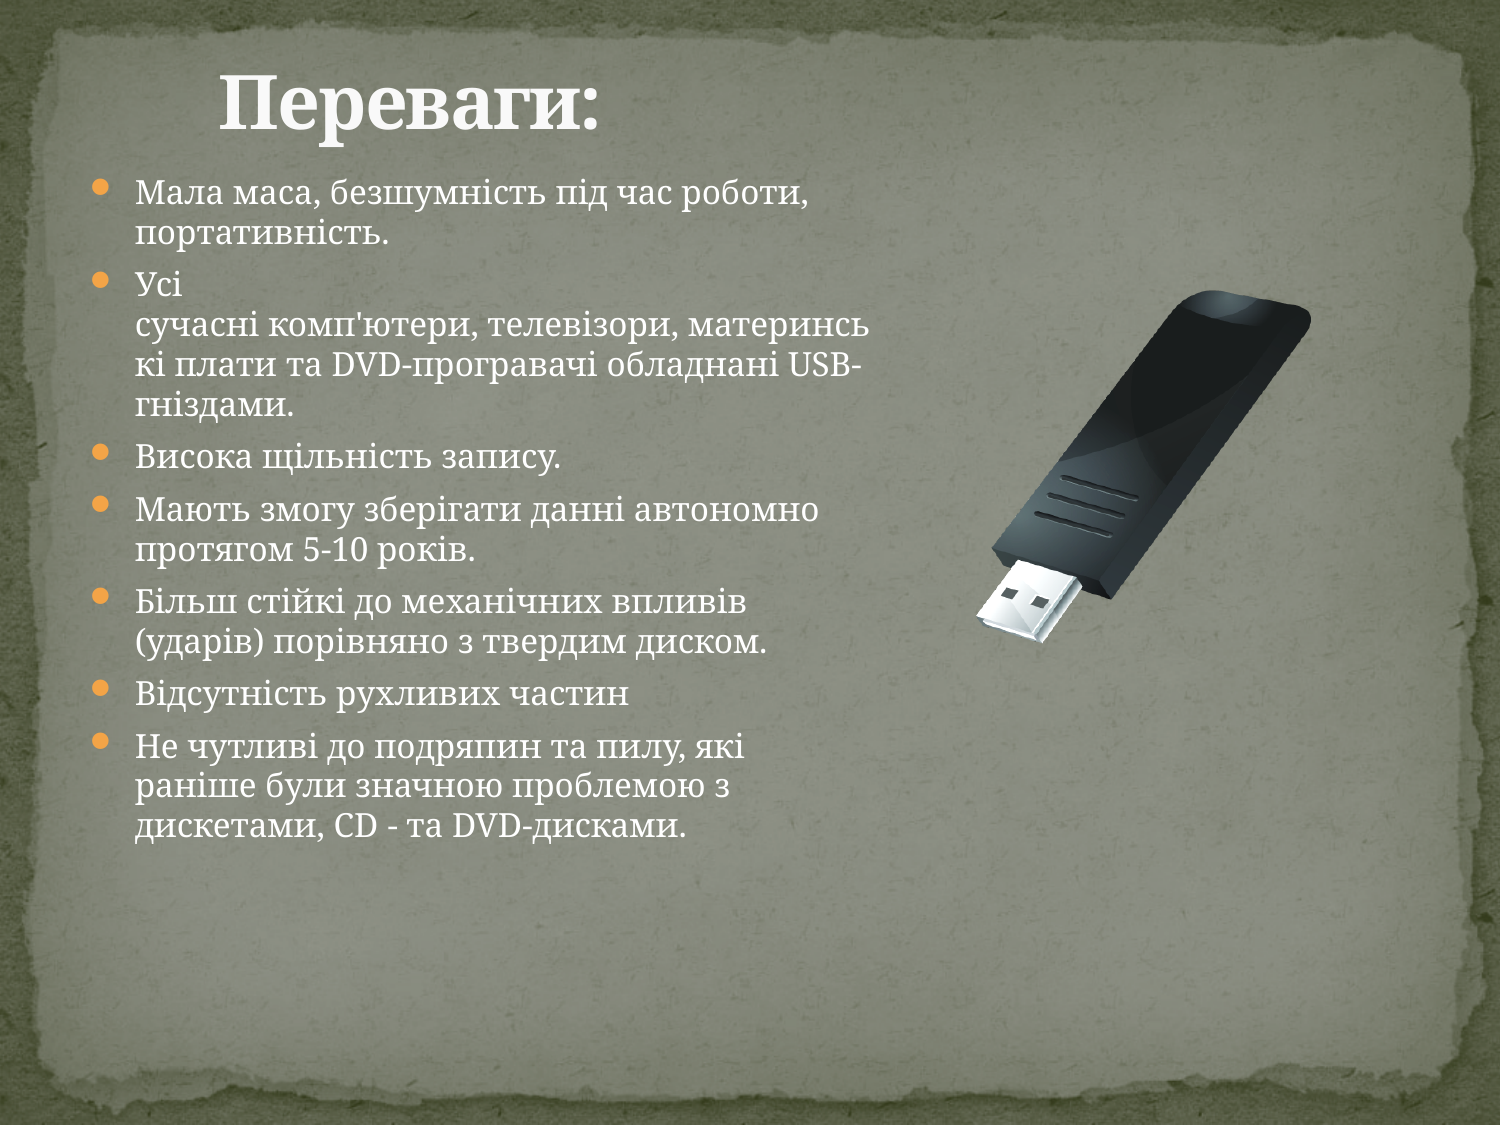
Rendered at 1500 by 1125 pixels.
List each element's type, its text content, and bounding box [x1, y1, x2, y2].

list Мала маса, безшумність під час роботи, портативність. Усі сучасні комп'ютери, телевізори, материнські плати та DVD-програвачі обладнані USB-гніздами. Висока щільність запису. Мають змогу зберігати данні автономно протягом 5-10 років. Більш стійкі до механічних впливів (ударів) порівняно з твердим диском. Відсутність рухливих частин Не чутливі до подряпин та пилу, які раніше були значною проблемою з дискетами, CD - та DVD-дисками. [75, 164, 891, 1000]
picture [925, 257, 1348, 680]
title Переваги: [74, 46, 1425, 153]
